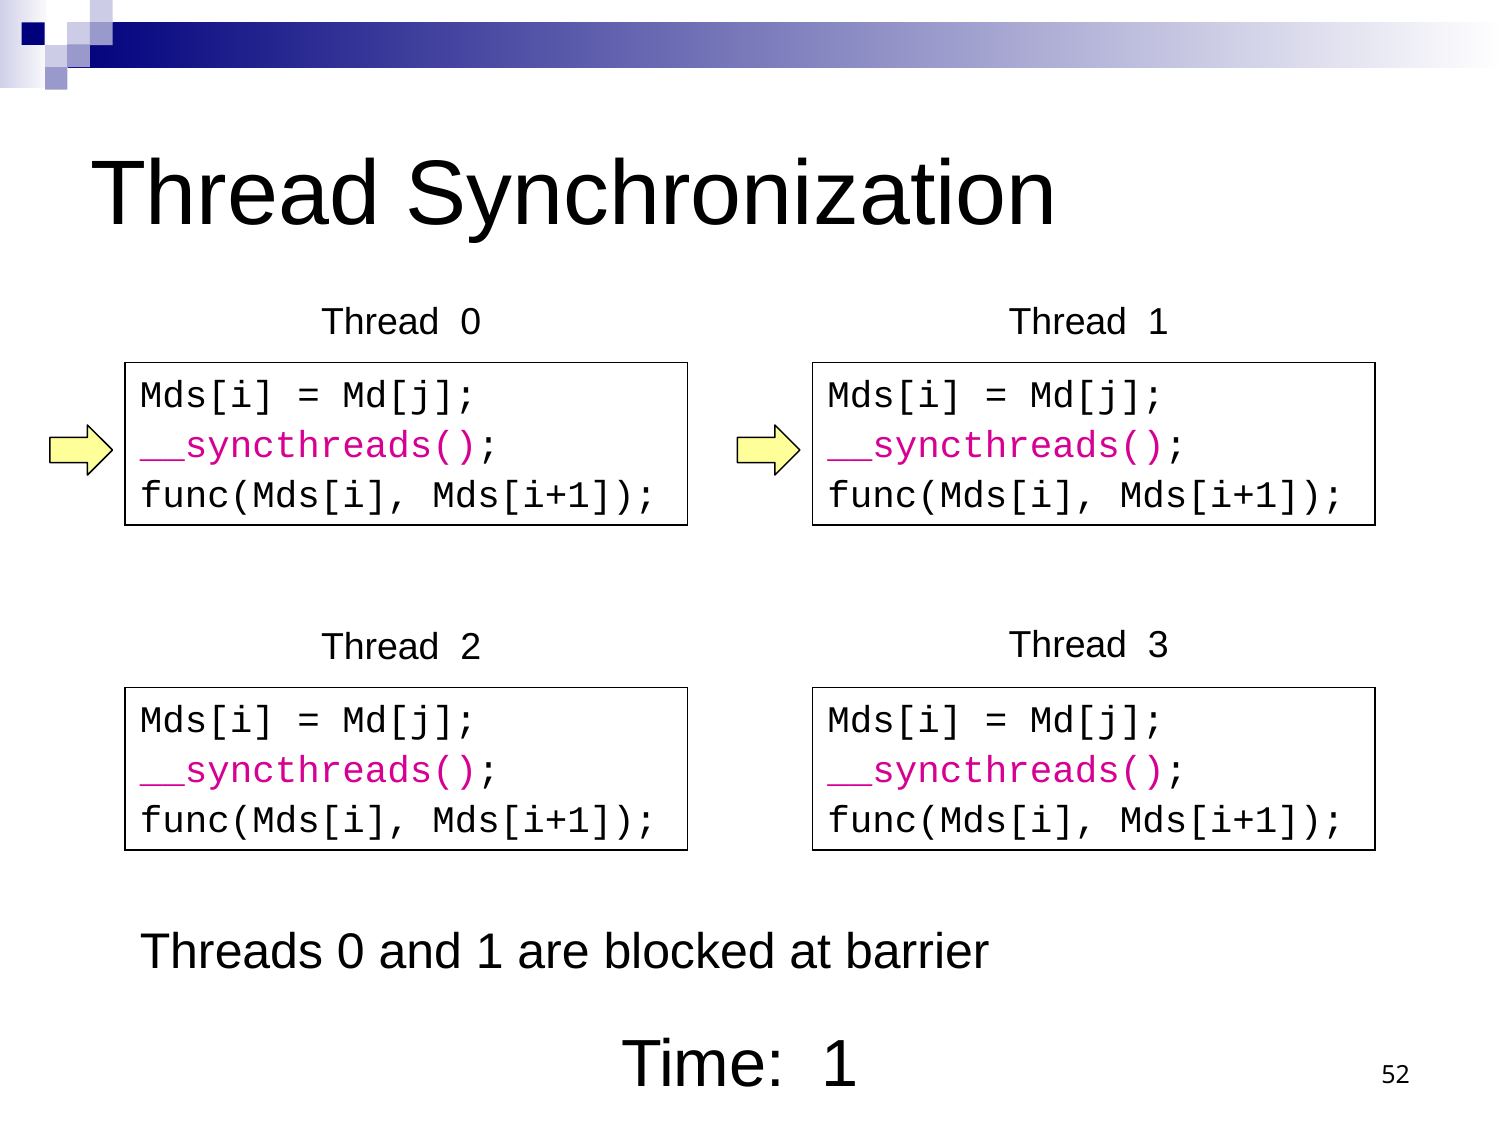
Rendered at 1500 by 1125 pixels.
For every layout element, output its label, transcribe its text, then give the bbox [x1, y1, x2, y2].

title Thread Synchronization [75, 75, 1425, 300]
text_box Mds[i] = Md[j]; __syncthreads(); func(Mds[i], Mds[i+1]); [812, 362, 1375, 525]
slide_number 52 [1074, 1024, 1426, 1101]
text_box Time: 1 [606, 1012, 894, 1108]
text_box Mds[i] = Md[j]; __syncthreads(); func(Mds[i], Mds[i+1]); [125, 362, 688, 525]
text_box Threads 0 and 1 are blocked at barrier [124, 911, 1388, 987]
text_box Mds[i] = Md[j]; __syncthreads(); func(Mds[i], Mds[i+1]); [812, 687, 1375, 850]
text_box Mds[i] = Md[j]; __syncthreads(); func(Mds[i], Mds[i+1]); [125, 687, 688, 850]
text_box Thread 2 [306, 614, 507, 674]
text_box Thread 0 [306, 289, 507, 349]
text_box [49, 425, 113, 476]
text_box Thread 1 [993, 289, 1194, 349]
text_box Thread 3 [993, 612, 1194, 673]
text_box [737, 425, 800, 476]
